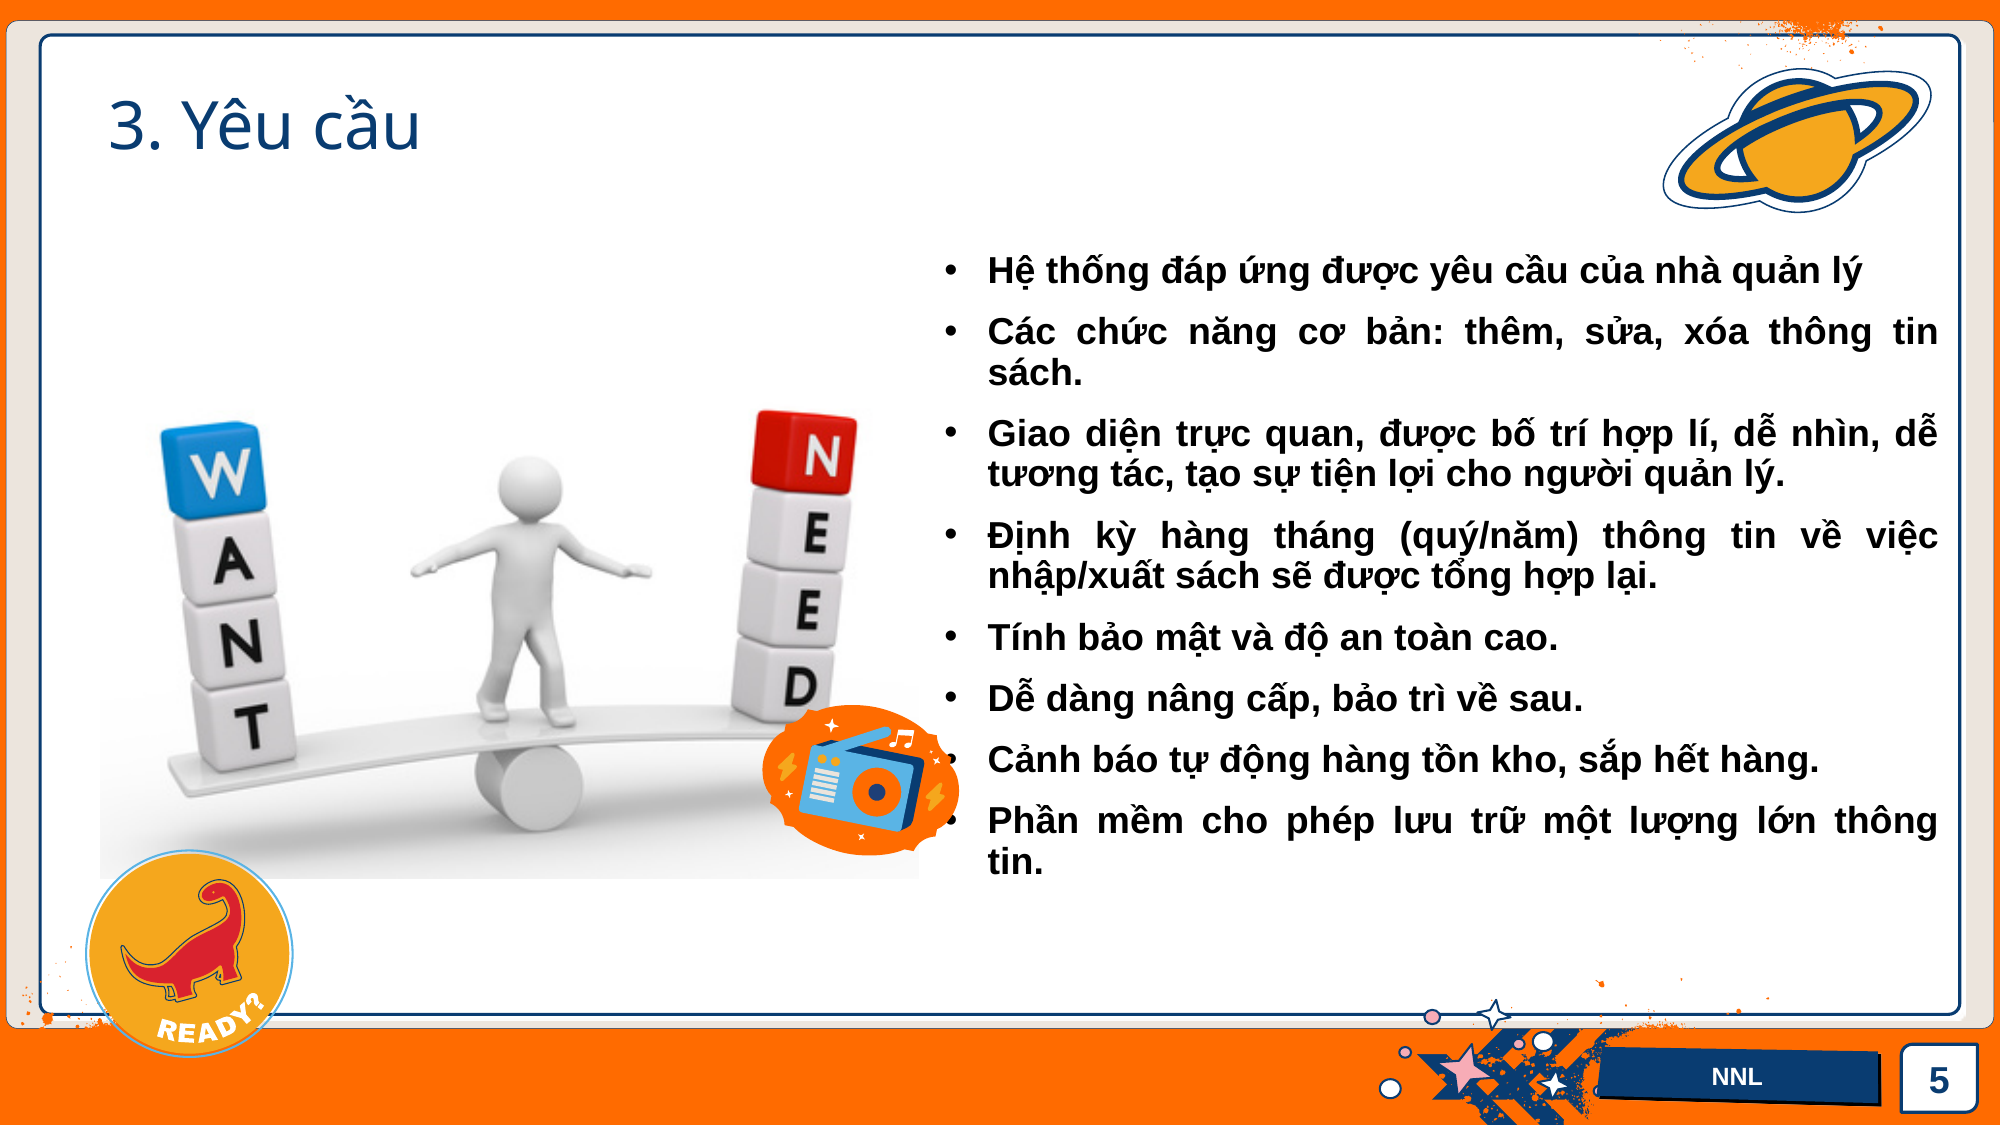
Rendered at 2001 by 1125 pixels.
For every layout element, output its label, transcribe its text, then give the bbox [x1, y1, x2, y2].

slide_number 5 [1899, 1042, 1979, 1114]
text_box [83, 848, 294, 1059]
picture [100, 332, 919, 879]
list Hệ thống đáp ứng được yêu cầu của nhà quản lý Các chức năng cơ bản: thêm, sửa, xóa thông tin sách. Giao diện trực quan, được bố trí hợp lí, dễ nhìn, dễ tương tác, tạo sự tiện lợi cho người quản lý. Định kỳ hàng tháng (quý/năm) thông tin về việc nhập/xuất sách sẽ được tổng hợp lại. Tính bảo mật và độ an toàn cao. Dễ dàng nâng cấp, bảo trì về sau. Cảnh báo tự động hàng tồn kho, sắp hết hàng. Phần mềm cho phép lưu trữ một lượng lớn thông tin. [944, 251, 1940, 966]
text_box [1660, 65, 1932, 214]
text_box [760, 704, 961, 855]
title 3. Yêu cầu [108, 91, 1660, 165]
